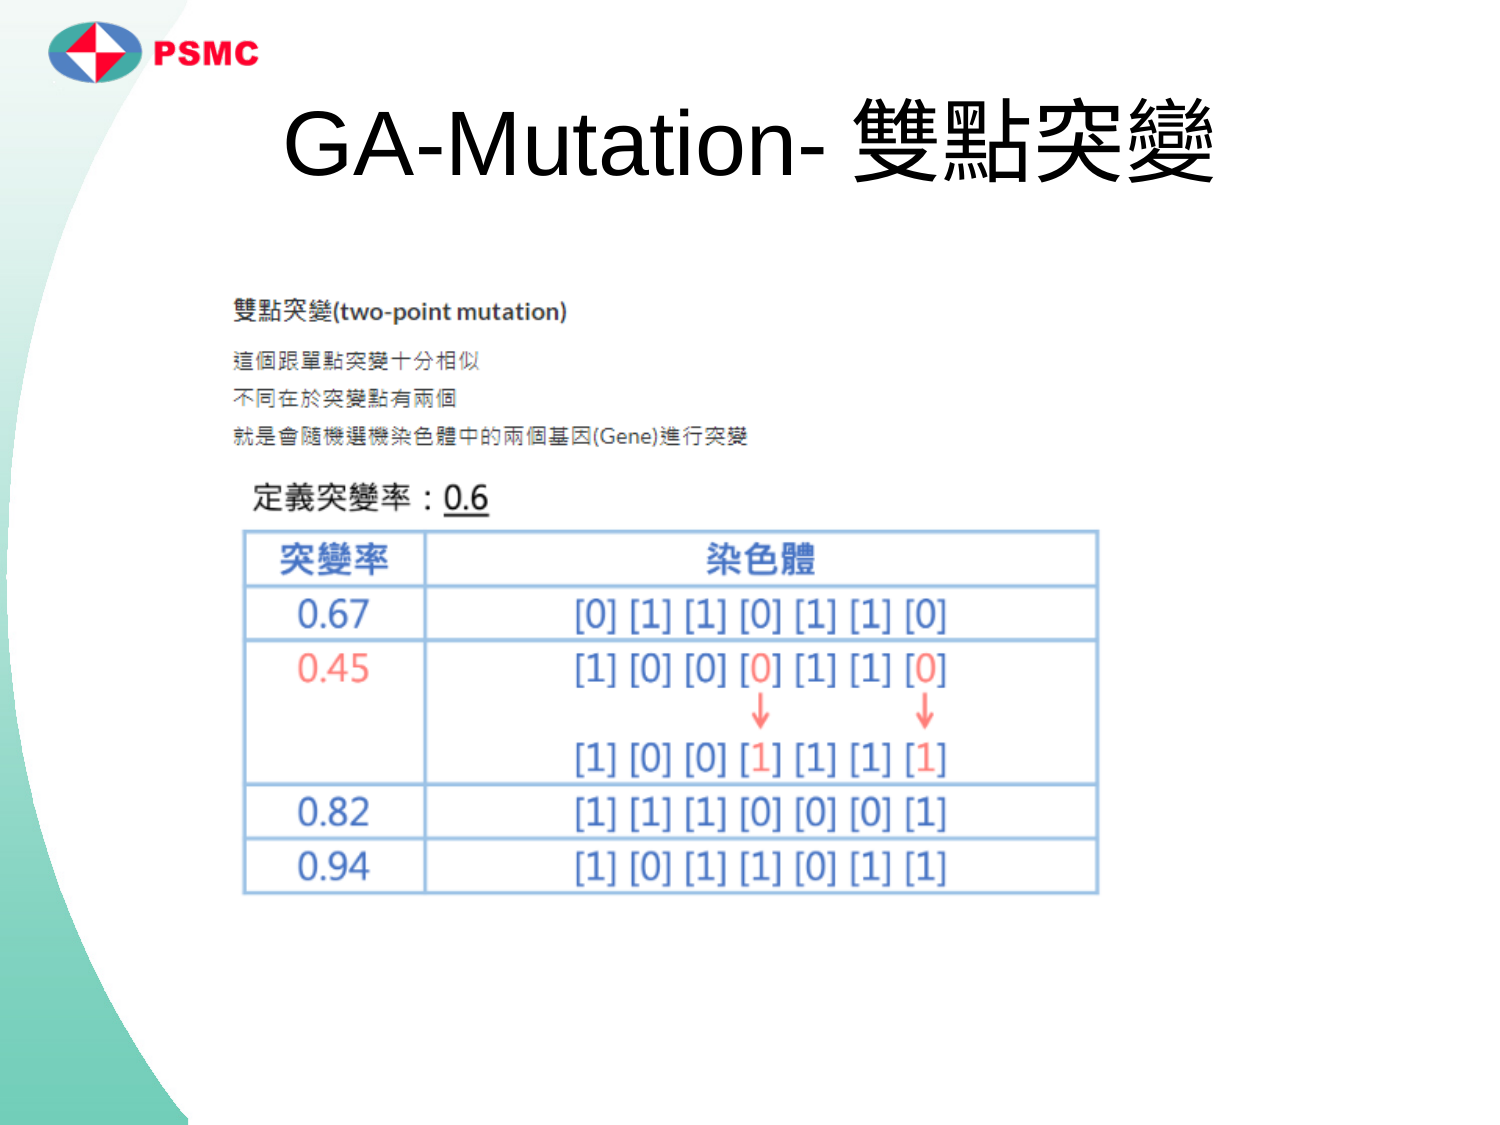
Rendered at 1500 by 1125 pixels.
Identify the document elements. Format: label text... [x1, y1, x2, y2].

picture [0, 0, 1500, 1125]
title GA-Mutation-雙點突變 [75, 45, 1425, 233]
